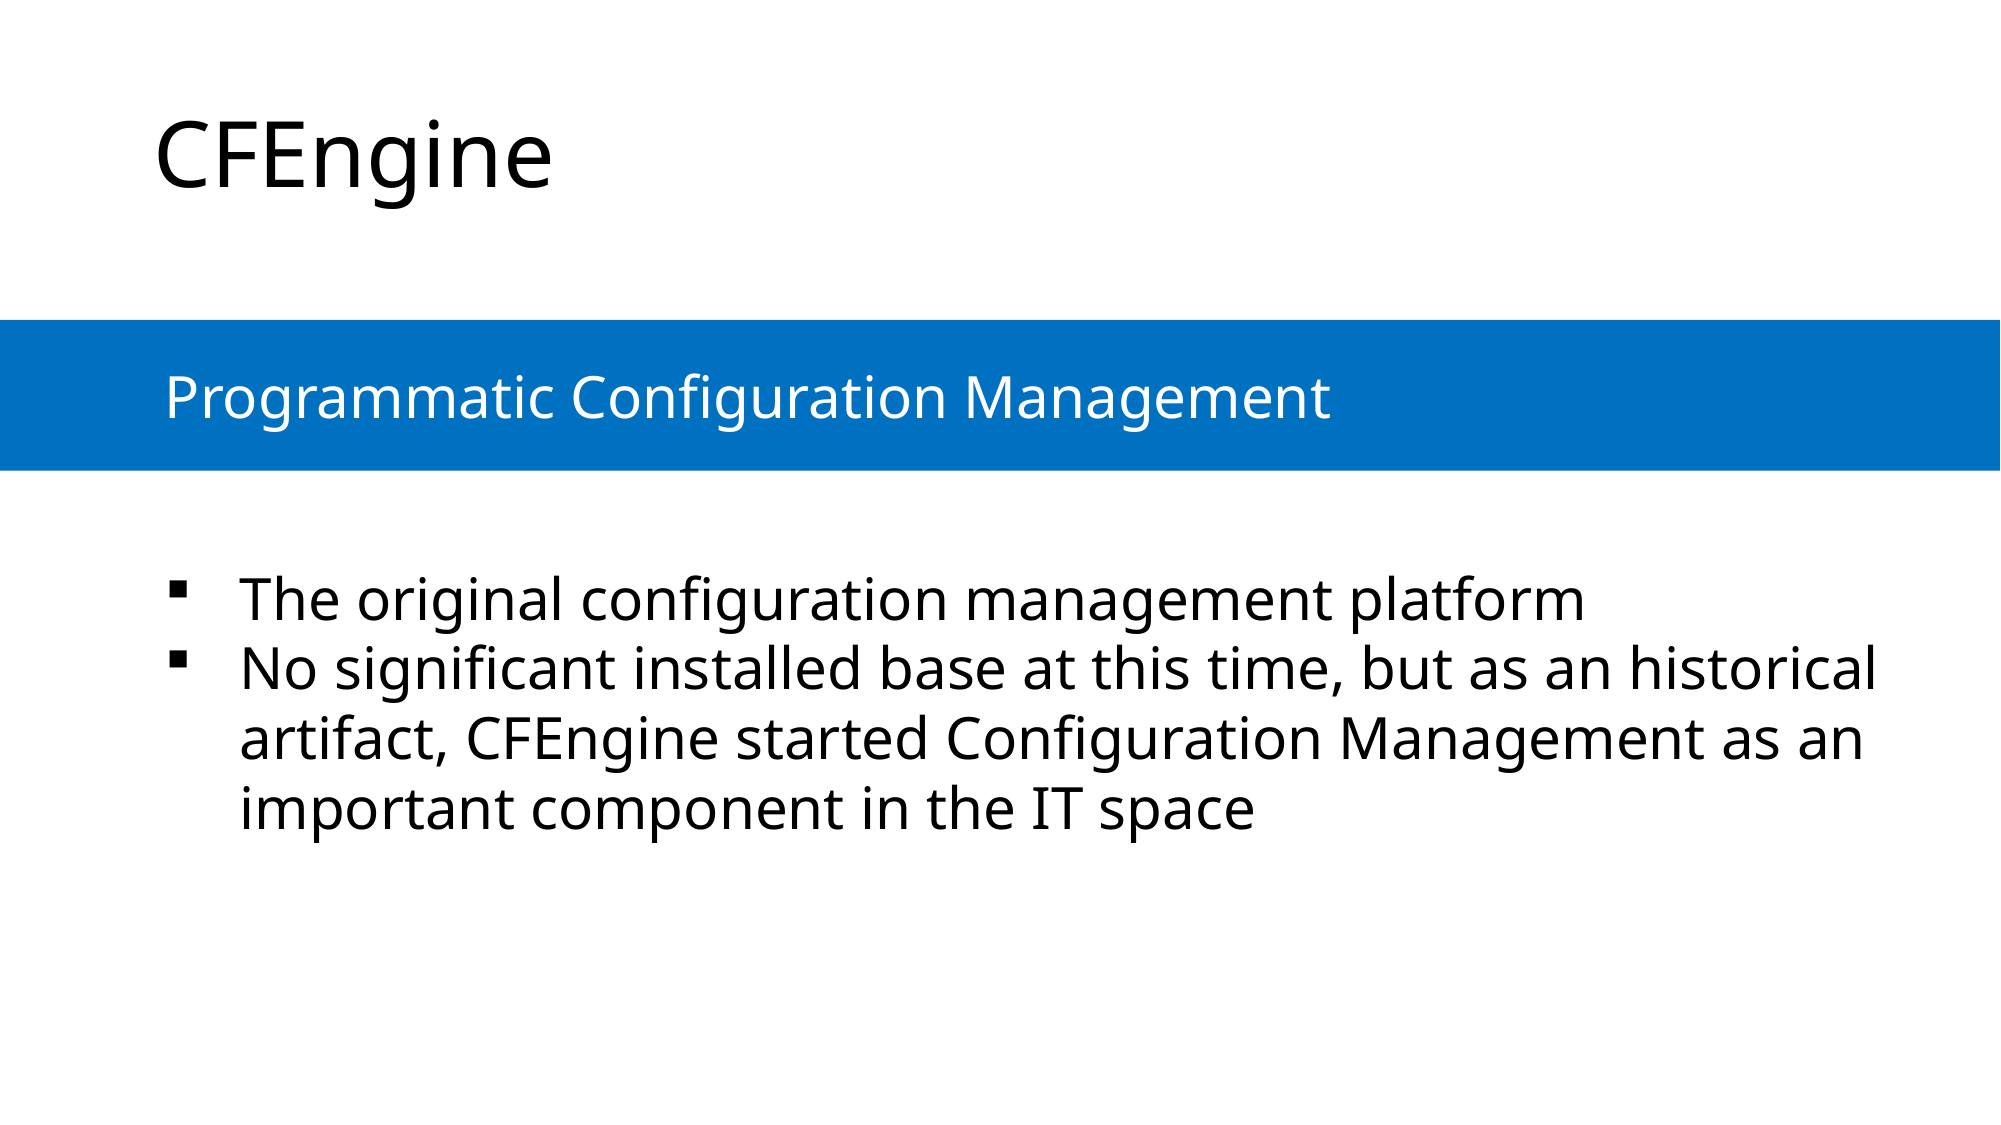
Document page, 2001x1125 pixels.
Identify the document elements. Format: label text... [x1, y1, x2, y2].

text_box CFEngine [138, 88, 1815, 213]
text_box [0, 319, 2000, 933]
